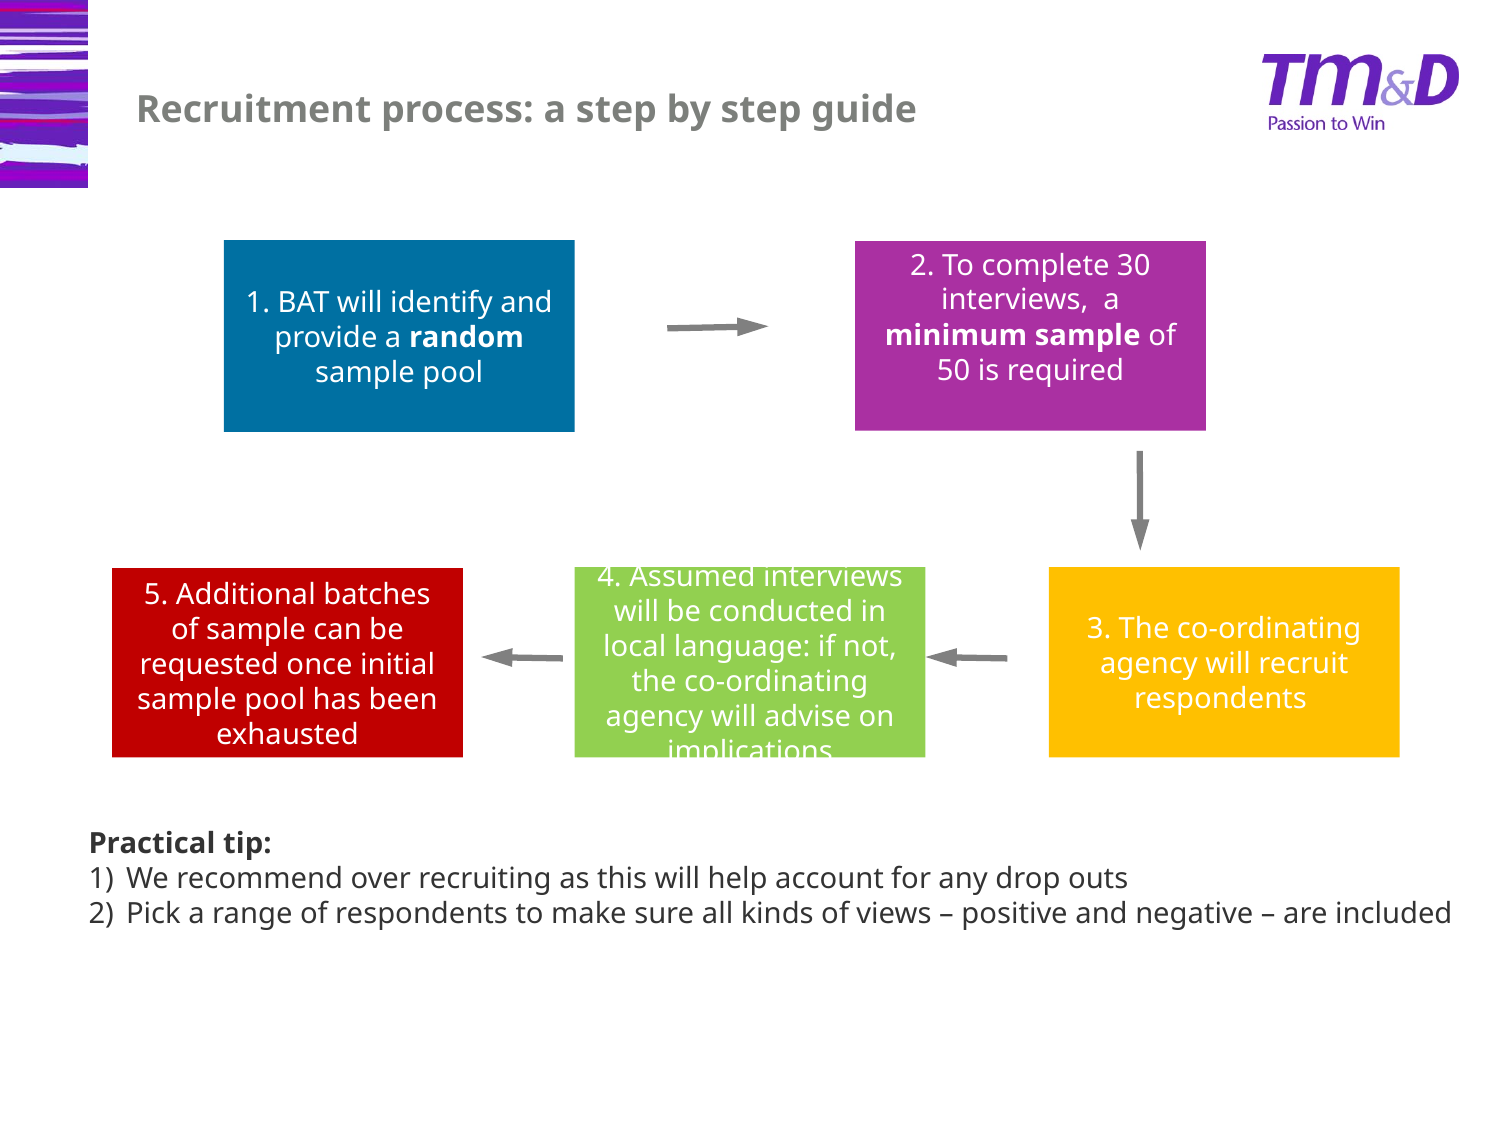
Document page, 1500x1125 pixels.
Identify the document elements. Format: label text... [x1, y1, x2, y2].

picture [1415, 54, 1459, 130]
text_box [667, 325, 769, 329]
text_box 3. The co-ordinating agency will recruit respondents [1047, 565, 1402, 759]
title Recruitment process: a step by step guide [135, 43, 1415, 171]
text_box 1. BAT will identify and provide a random sample pool [222, 238, 577, 434]
text_box 5. Additional batches of sample can be requested once initial sample pool has been exhausted [110, 566, 465, 759]
text_box Practical tip: We recommend over recruiting as this will help account for any drop outs 2) Pick a range of respondents to make sure all kinds of views – positive and negative – are included [73, 816, 1491, 937]
picture [0, 0, 88, 188]
text_box 2. To complete 30 interviews, a minimum sample of 50 is required [853, 239, 1208, 433]
text_box 4. Assumed interviews will be conducted in local language: if not, the co-ordinating agency will advise on implications [573, 565, 927, 759]
